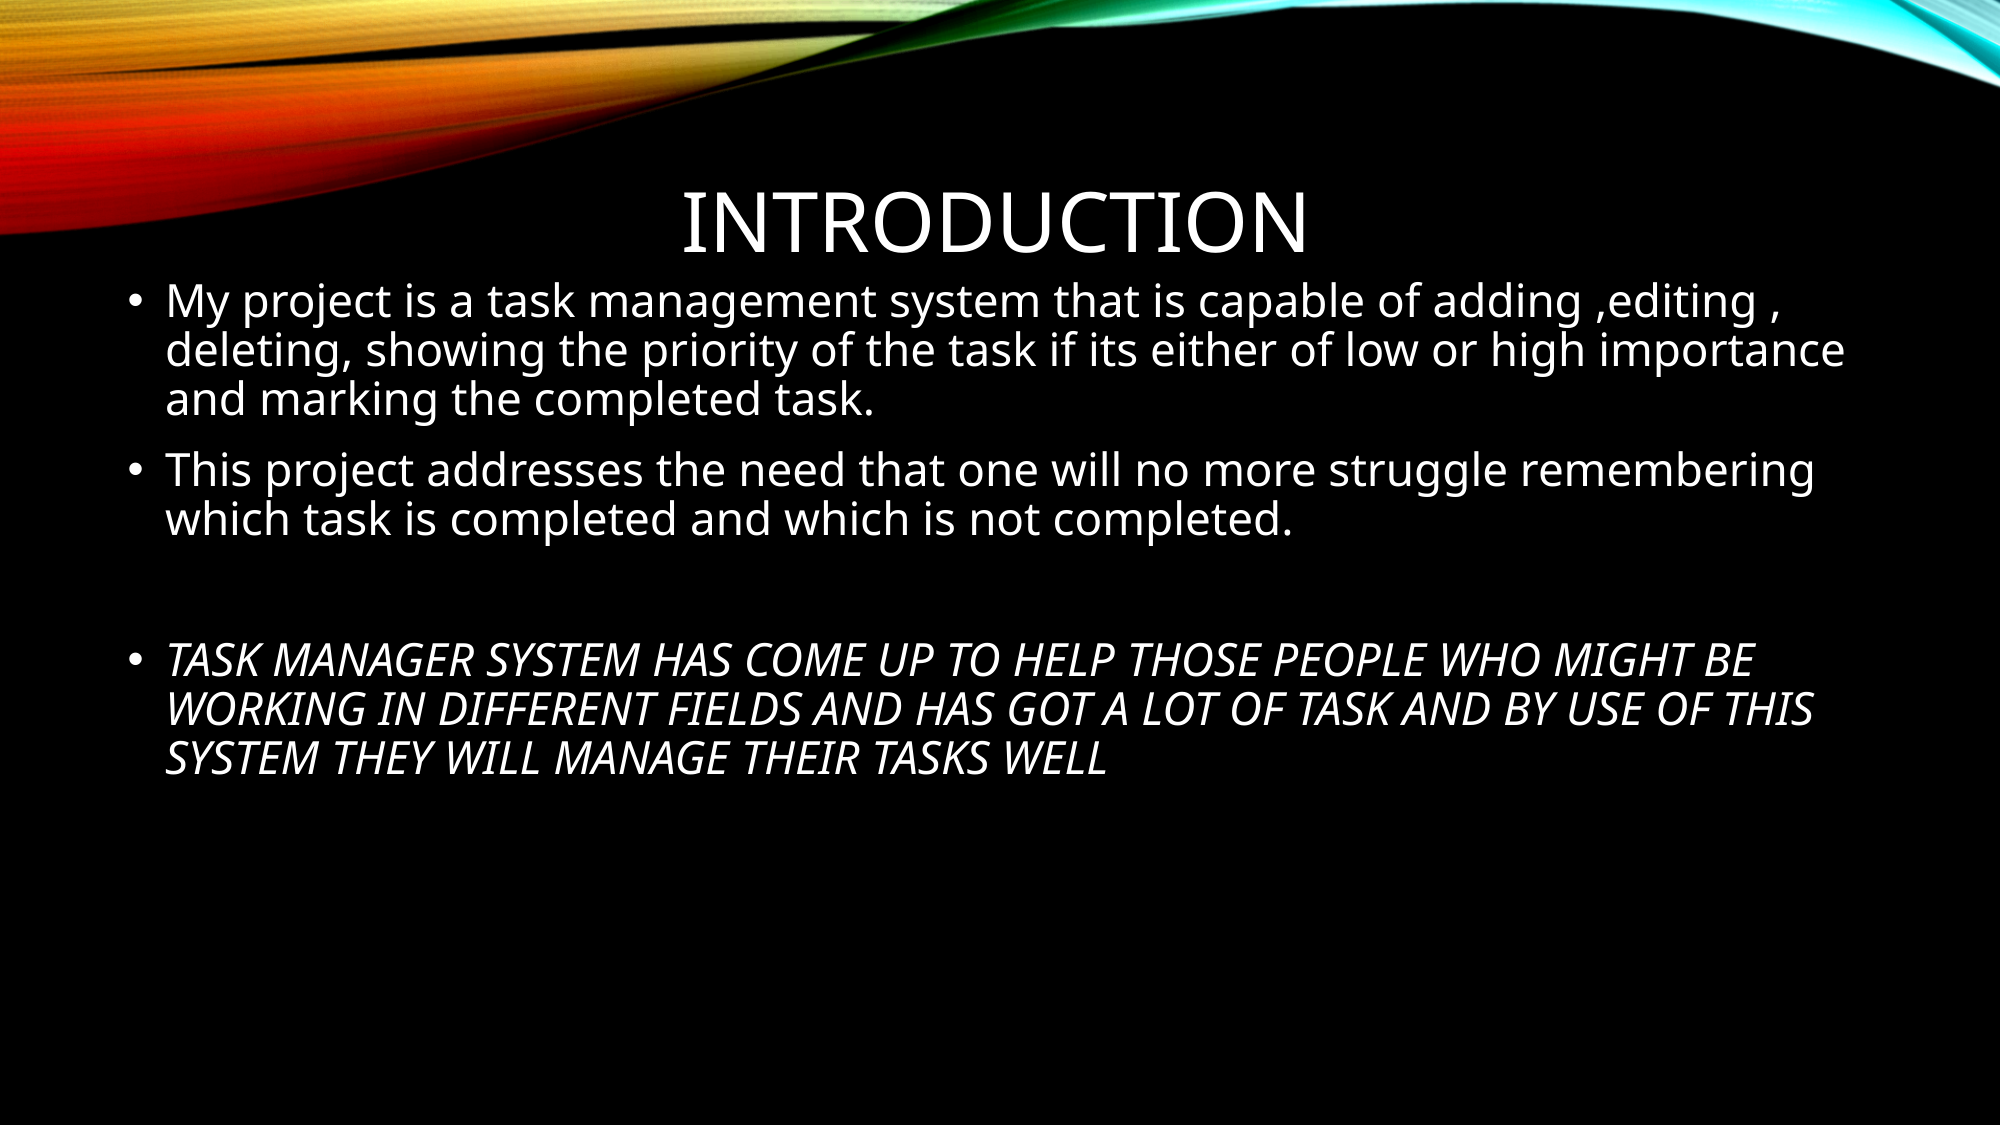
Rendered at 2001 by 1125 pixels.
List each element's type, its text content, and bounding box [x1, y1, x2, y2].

list My project is a task management system that is capable of adding ,editing , deleting, showing the priority of the task if its either of low or high importance and marking the completed task. This project addresses the need that one will no more struggle remembering which task is completed and which is not completed. TASK MANAGER SYSTEM HAS COME UP TO HELP THOSE PEOPLE WHO MIGHT BE WORKING IN DIFFERENT FIELDS AND HAS GOT A LOT OF TASK AND BY USE OF THIS SYSTEM THEY WILL MANAGE THEIR TASKS WELL [112, 270, 1888, 931]
picture [0, 0, 2000, 237]
title introduction [0, 119, 1328, 332]
